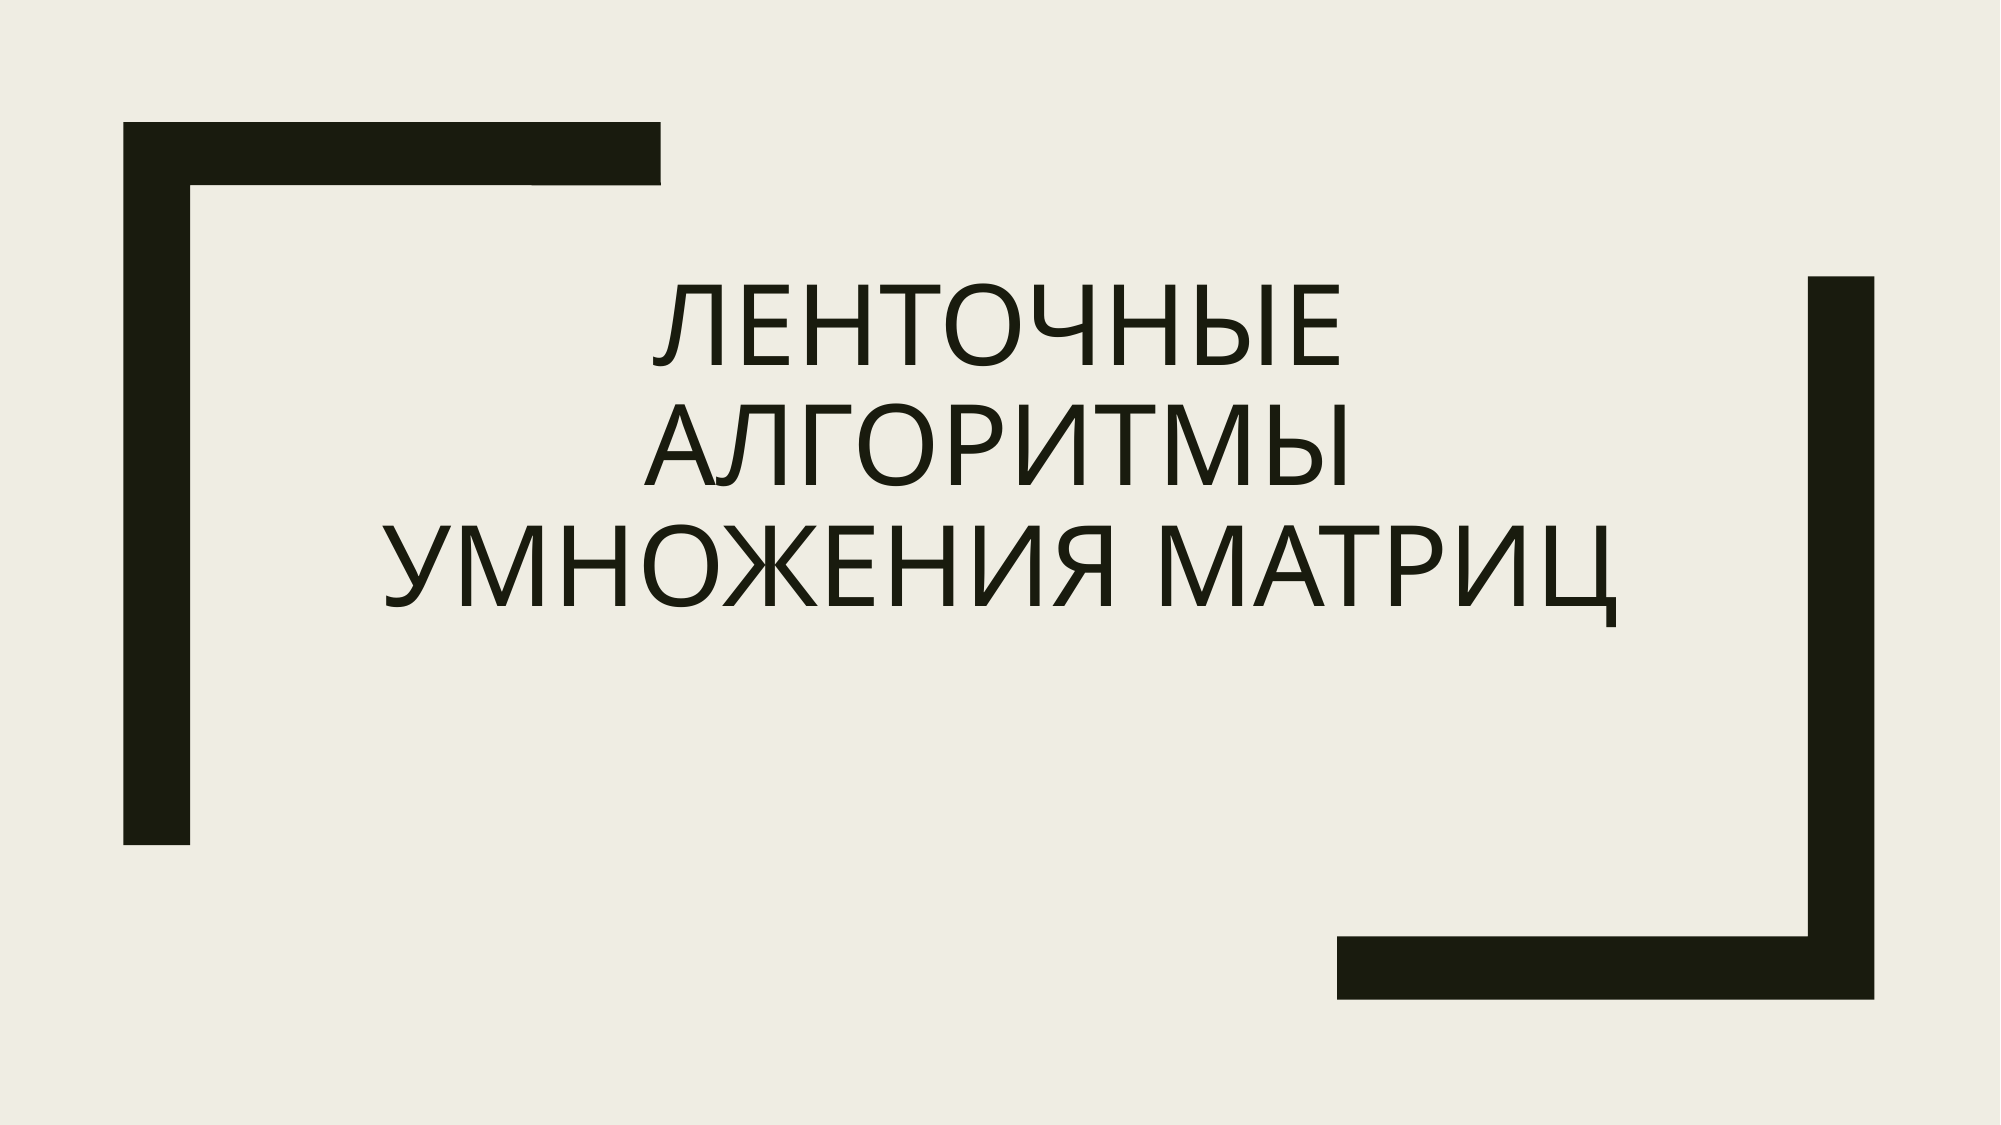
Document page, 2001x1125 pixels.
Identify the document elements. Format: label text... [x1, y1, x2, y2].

title Ленточные алгоритмы умножения матриц [314, 293, 1686, 638]
